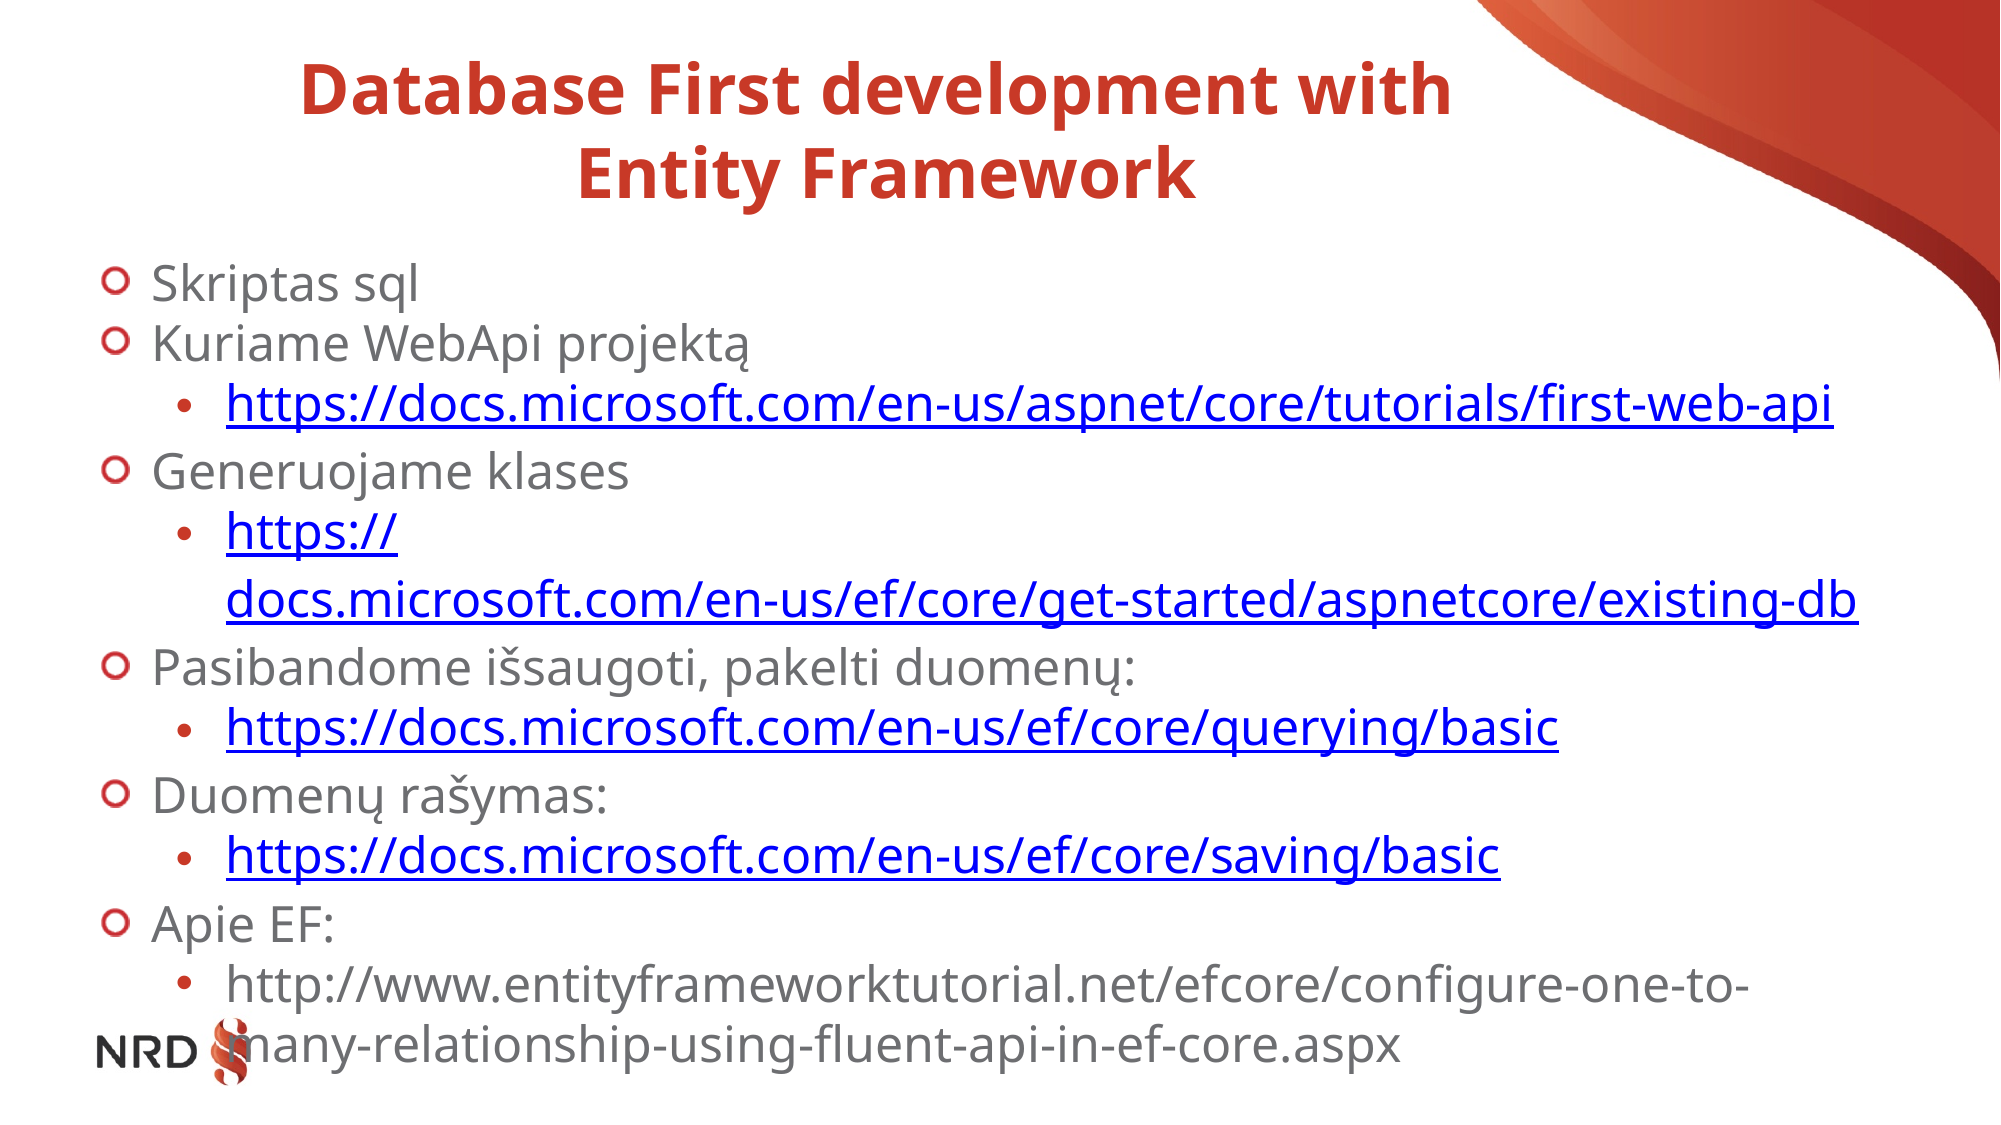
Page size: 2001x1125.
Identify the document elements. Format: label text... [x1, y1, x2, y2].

title Database First development with Entity Framework [23, 37, 1749, 220]
picture [101, 455, 130, 484]
picture [101, 266, 130, 295]
subtitle Skriptas sql Kuriame WebApi projektą https://docs.microsoft.com/en-us/aspnet/core/tutorials/first-web-api Generuojame klases https://docs.microsoft.com/en-us/ef/core/get-started/aspnetcore/existing-db Pasibandome išsaugoti, pakelti duomenų: https://docs.microsoft.com/en-us/ef/core/querying/basic Duomenų rašymas: https://docs.microsoft.com/en-us/ef/core/saving/basic Apie EF: http://www.entityframeworktutorial.net/efcore/configure-one-to-many-relationship-using-fluent-api-in-ef-core.aspx [86, 243, 1900, 998]
picture [101, 651, 130, 680]
picture [101, 779, 130, 808]
picture [101, 326, 130, 355]
picture [101, 908, 130, 937]
picture [54, 0, 2000, 1118]
